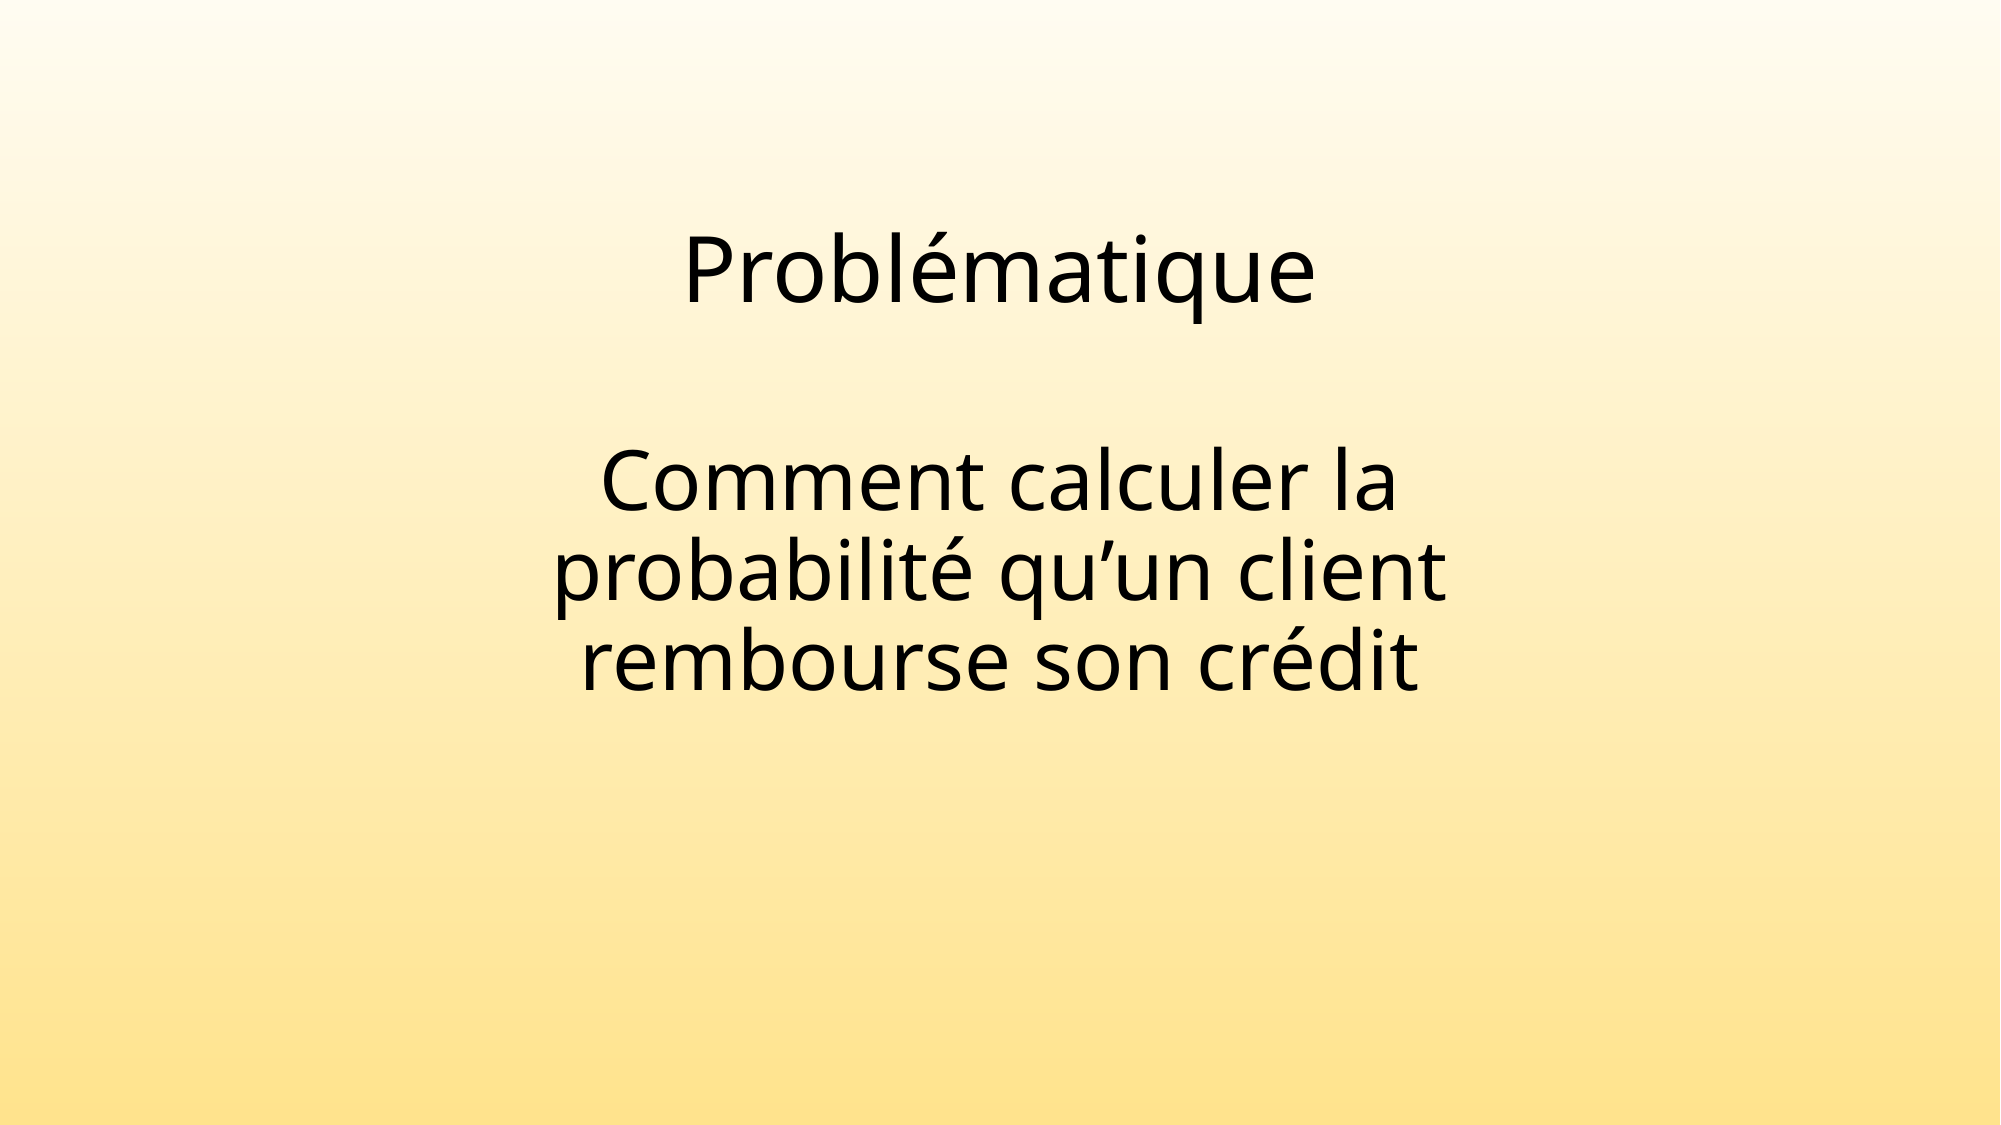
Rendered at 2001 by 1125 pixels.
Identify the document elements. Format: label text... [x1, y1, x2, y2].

list Comment calculer la probabilité qu’un client rembourse son crédit [370, 431, 1630, 1125]
title Problématique [137, 164, 1863, 382]
